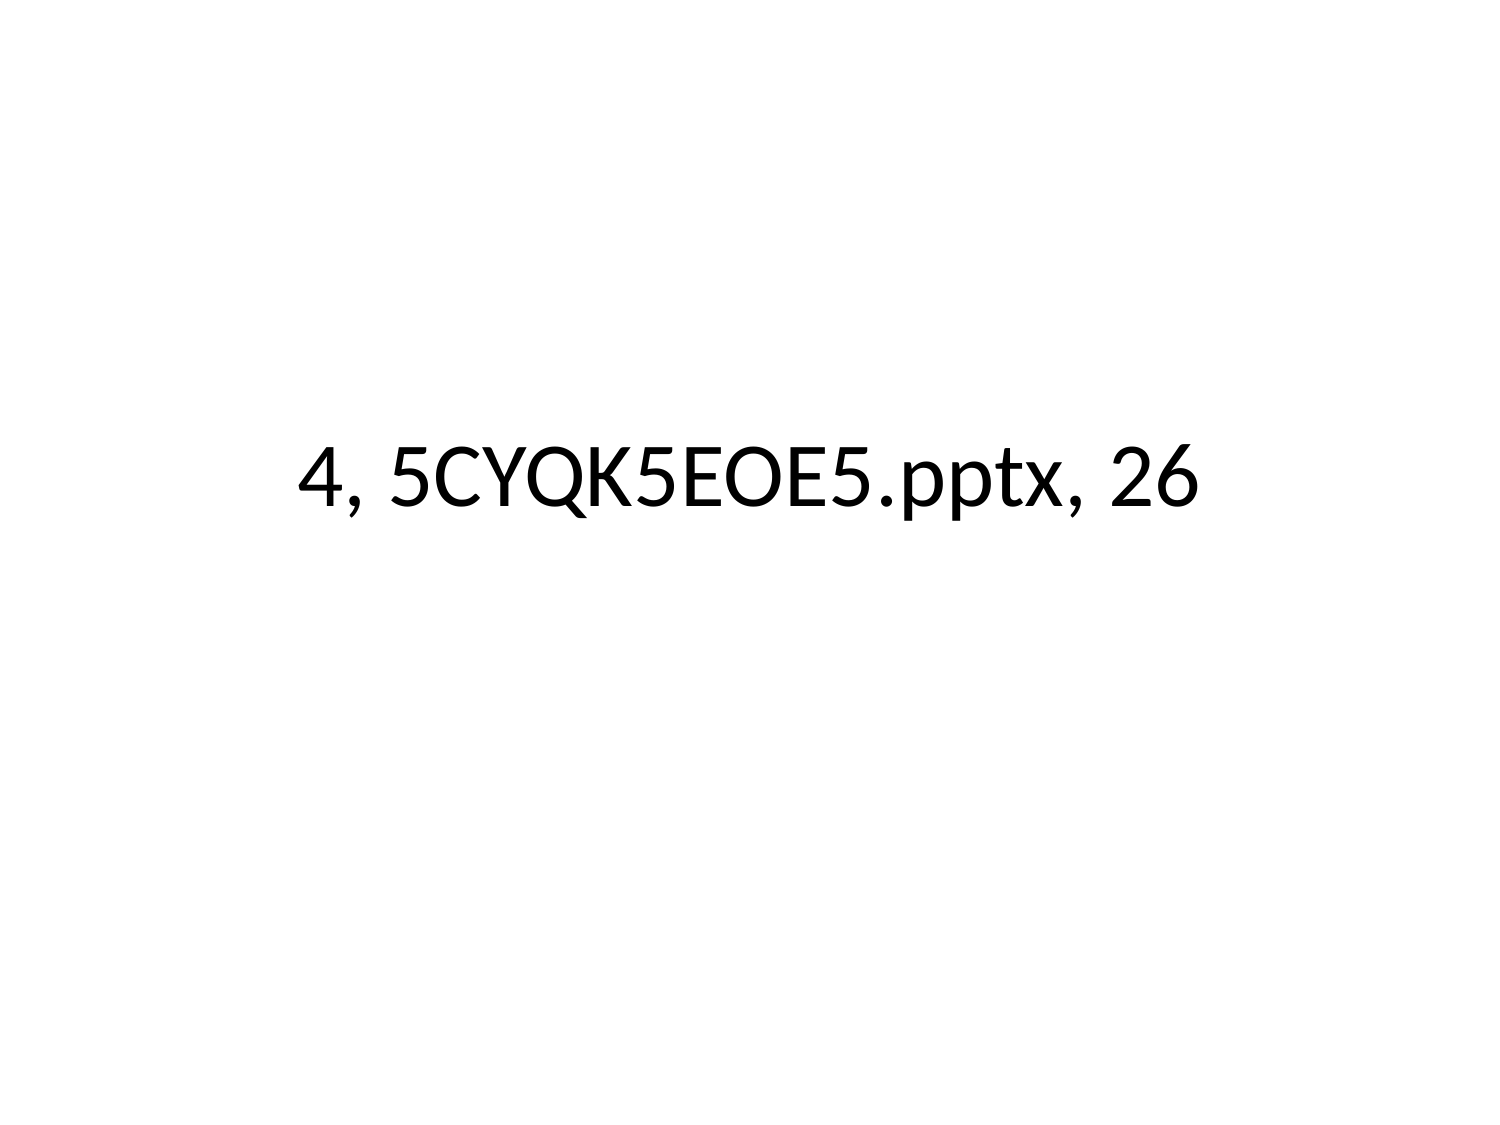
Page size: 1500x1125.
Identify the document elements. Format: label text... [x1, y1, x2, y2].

title 4, 5CYQK5EOE5.pptx, 26 [112, 349, 1388, 591]
